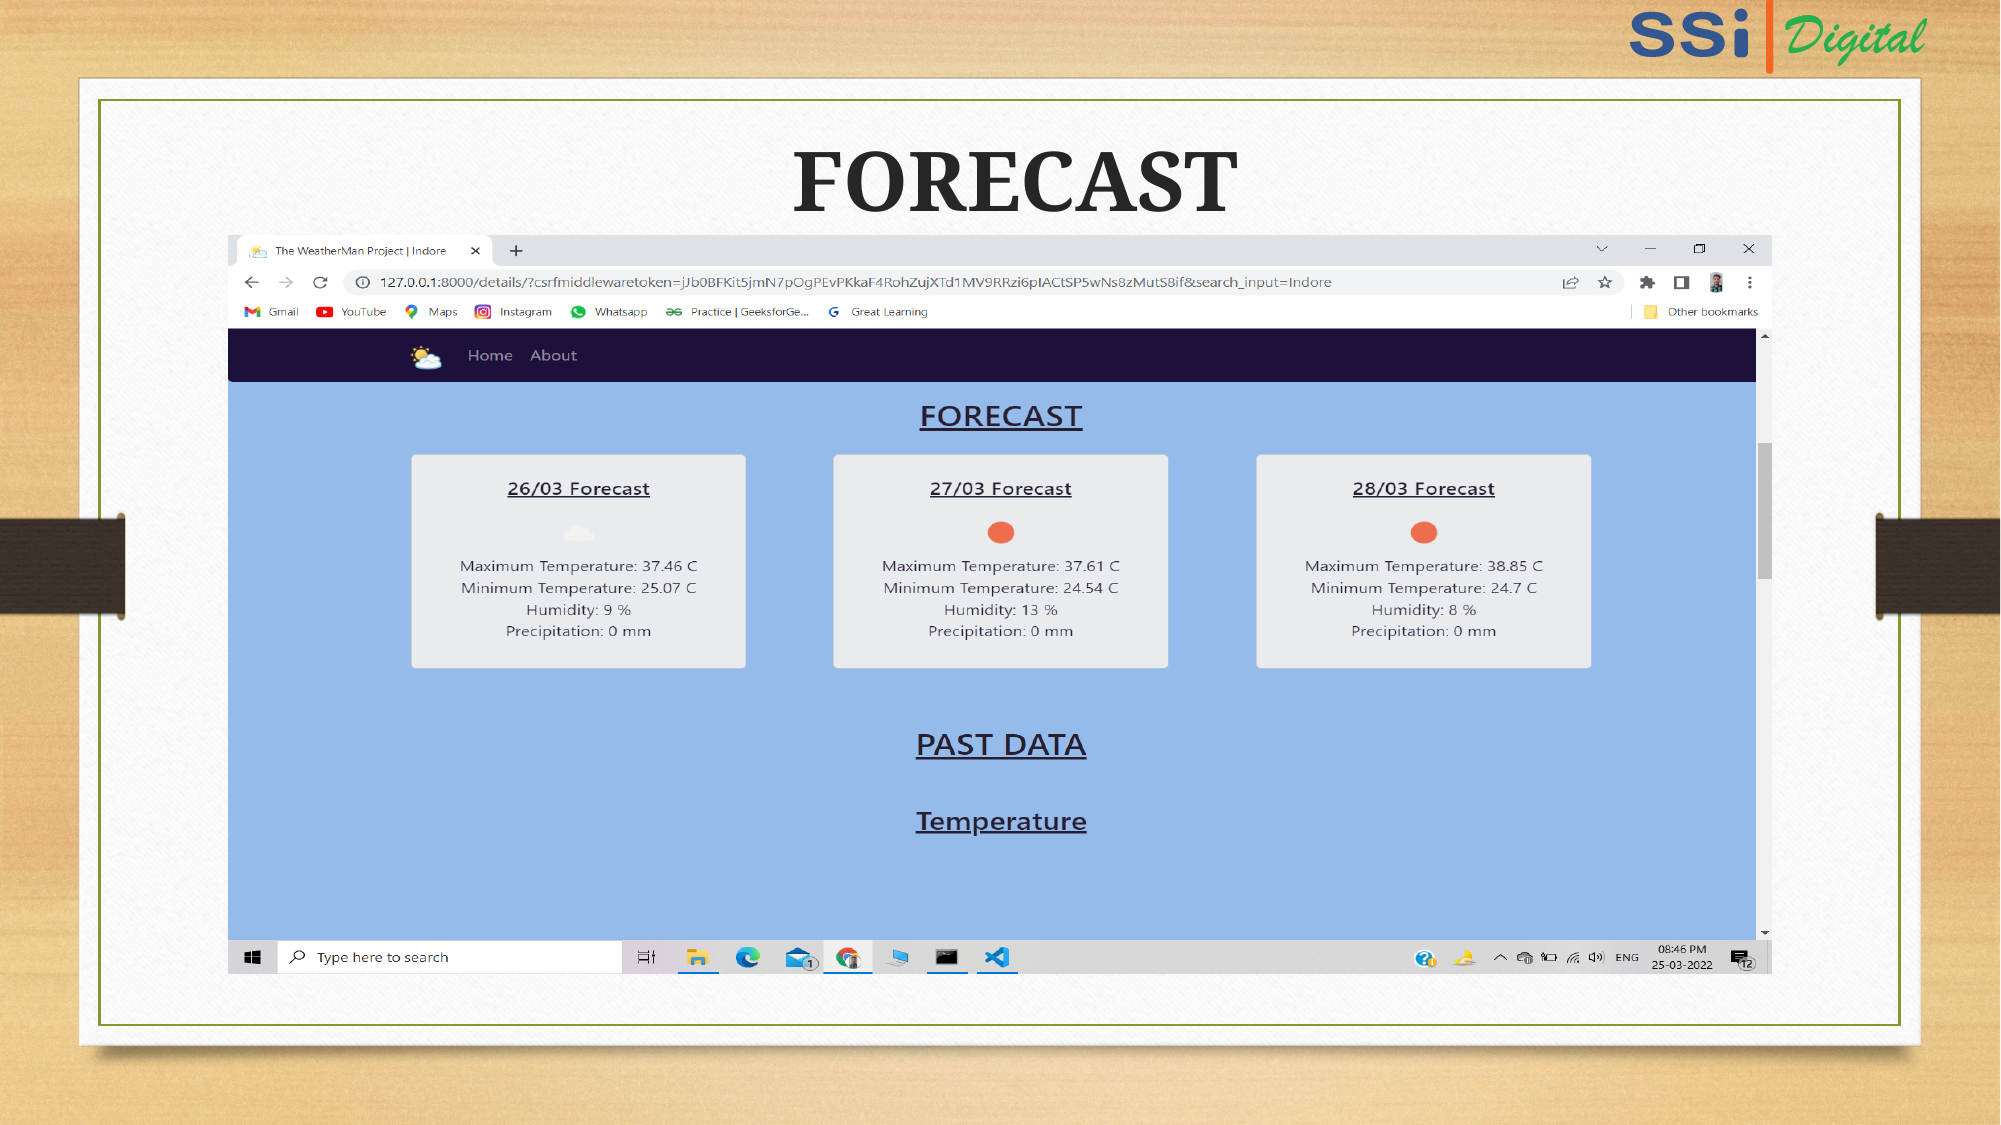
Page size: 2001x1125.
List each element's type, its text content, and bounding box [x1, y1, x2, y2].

picture [0, 0, 2001, 1125]
title FORECAST [228, 121, 1804, 236]
